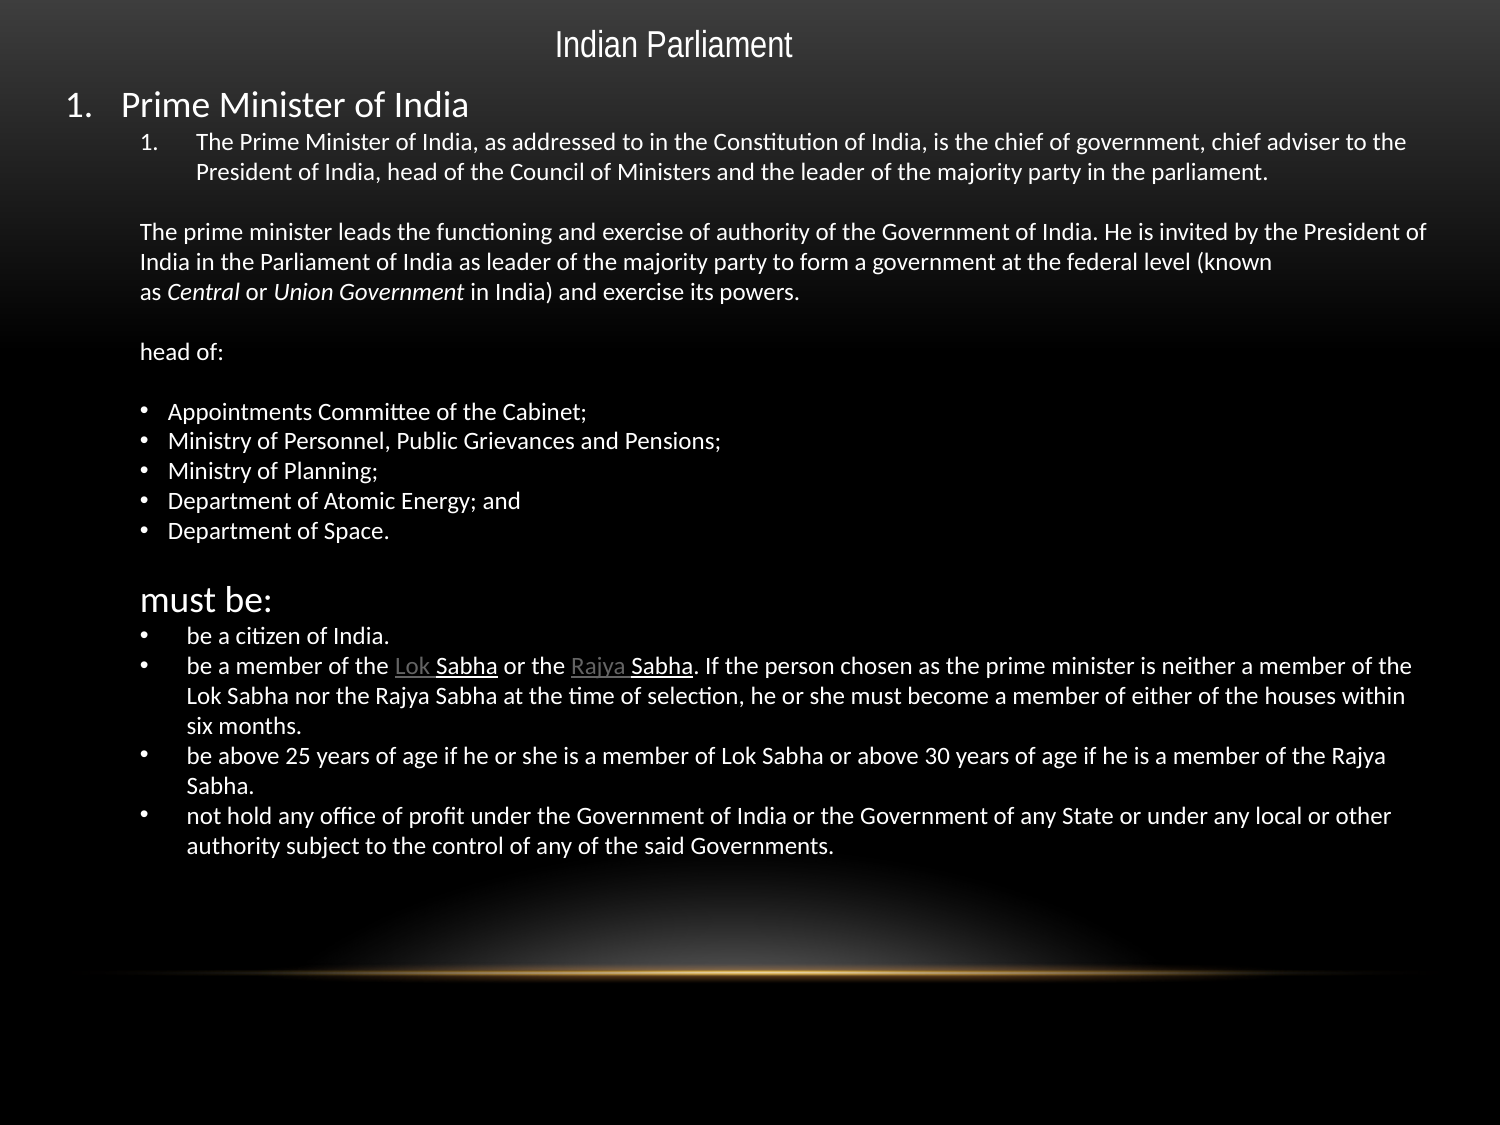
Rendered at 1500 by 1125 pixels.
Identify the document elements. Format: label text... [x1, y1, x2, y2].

text_box Prime Minister of India The Prime Minister of India, as addressed to in the Constitution of India, is the chief of government, chief adviser to the President of India, head of the Council of Ministers and the leader of the majority party in the parliament. The prime minister leads the functioning and exercise of authority of the Government of India. He is invited by the President of India in the Parliament of India as leader of the majority party to form a government at the federal level (known as Central or Union Government in India) and exercise its powers. head of: Appointments Committee of the Cabinet; Ministry of Personnel, Public Grievances and Pensions; Ministry of Planning; Department of Atomic Energy; and Department of Space. must be: be a citizen of India. be a member of the Lok Sabha or the Rajya Sabha. If the person chosen as the prime minister is neither a member of the Lok Sabha nor the Rajya Sabha at the time of selection, he or she must become a member of either of the houses within six months. be above 25 years of age if he or she is a member of Lok Sabha or above 30 years of age if he is a member of the Rajya Sabha. not hold any office of profit under the Government of India or the Government of any State or under any local or other authority subject to the control of any of the said Governments. [50, 73, 1450, 867]
picture [0, 0, 1500, 1125]
text_box Indian Parliament [540, 12, 808, 73]
